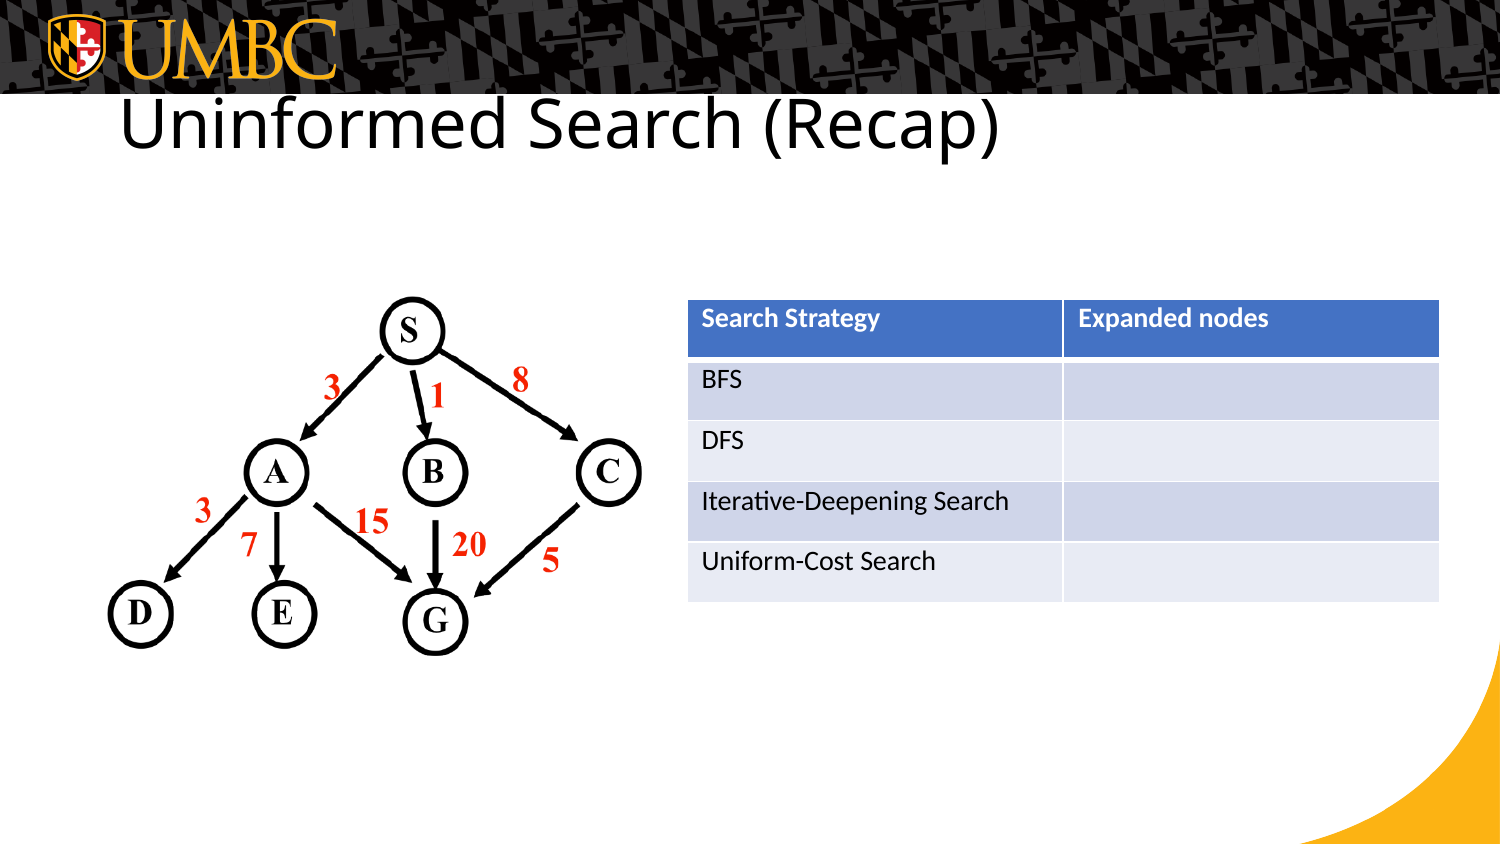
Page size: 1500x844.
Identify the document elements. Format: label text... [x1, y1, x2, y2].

picture [1299, 639, 1500, 844]
table_cell BFS [688, 363, 1062, 420]
table_cell [1064, 543, 1439, 602]
table_cell [1064, 421, 1439, 481]
table_cell [1064, 482, 1439, 541]
picture [107, 296, 642, 656]
table_cell [1064, 363, 1439, 420]
title Uninformed Search (Recap) [103, 44, 1397, 208]
table_cell Iterative-Deepening Search [688, 482, 1062, 541]
table_cell DFS [688, 421, 1062, 481]
picture [0, 0, 1500, 94]
table_header Expanded nodes [1064, 300, 1439, 357]
table_header Search Strategy [688, 300, 1062, 357]
table_cell Uniform-Cost Search [688, 543, 1062, 602]
